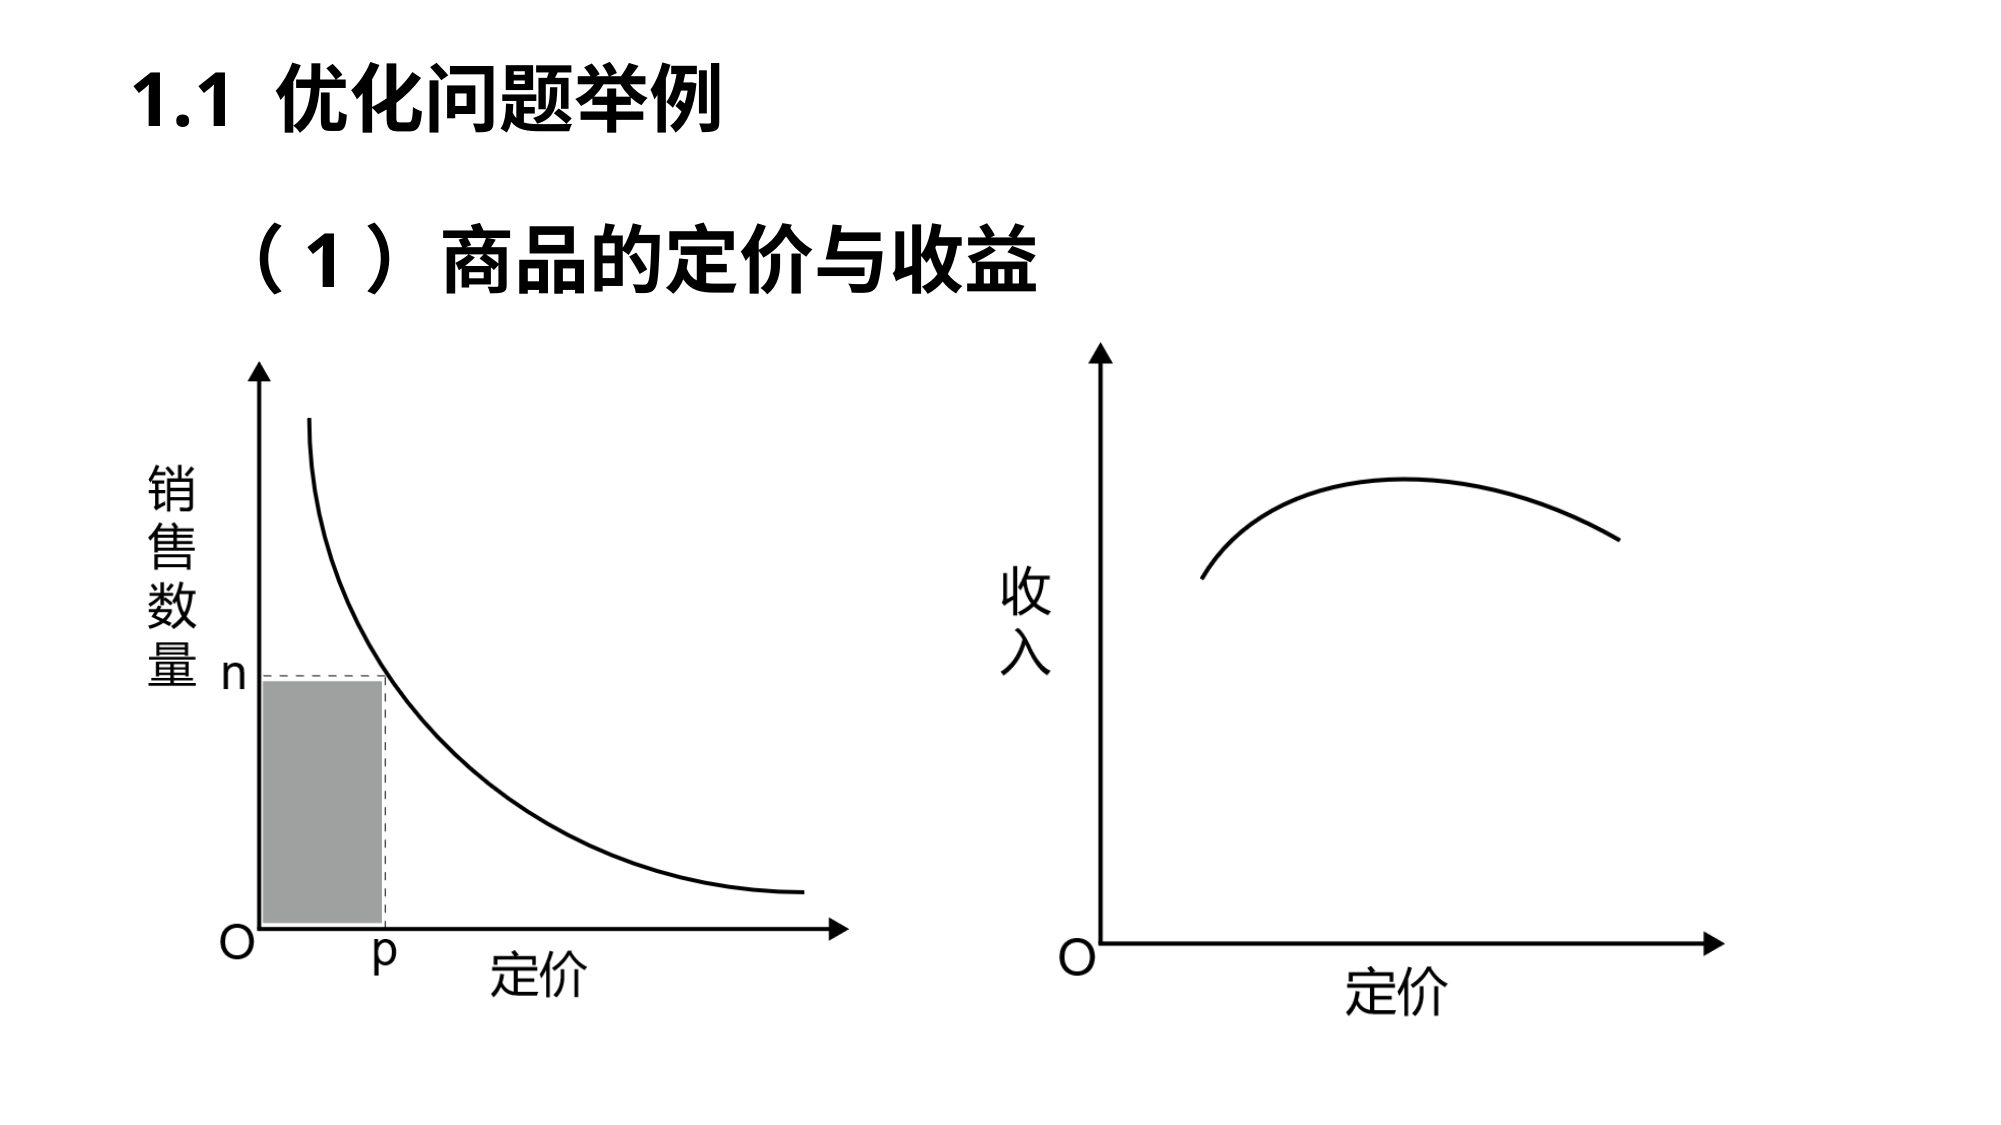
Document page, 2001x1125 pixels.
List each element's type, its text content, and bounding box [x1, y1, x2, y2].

text_box 1.1 优化问题举例 [39, 44, 895, 149]
picture [999, 342, 1726, 1022]
text_box （1）商品的定价与收益 [120, 204, 1131, 310]
picture [147, 361, 850, 1003]
